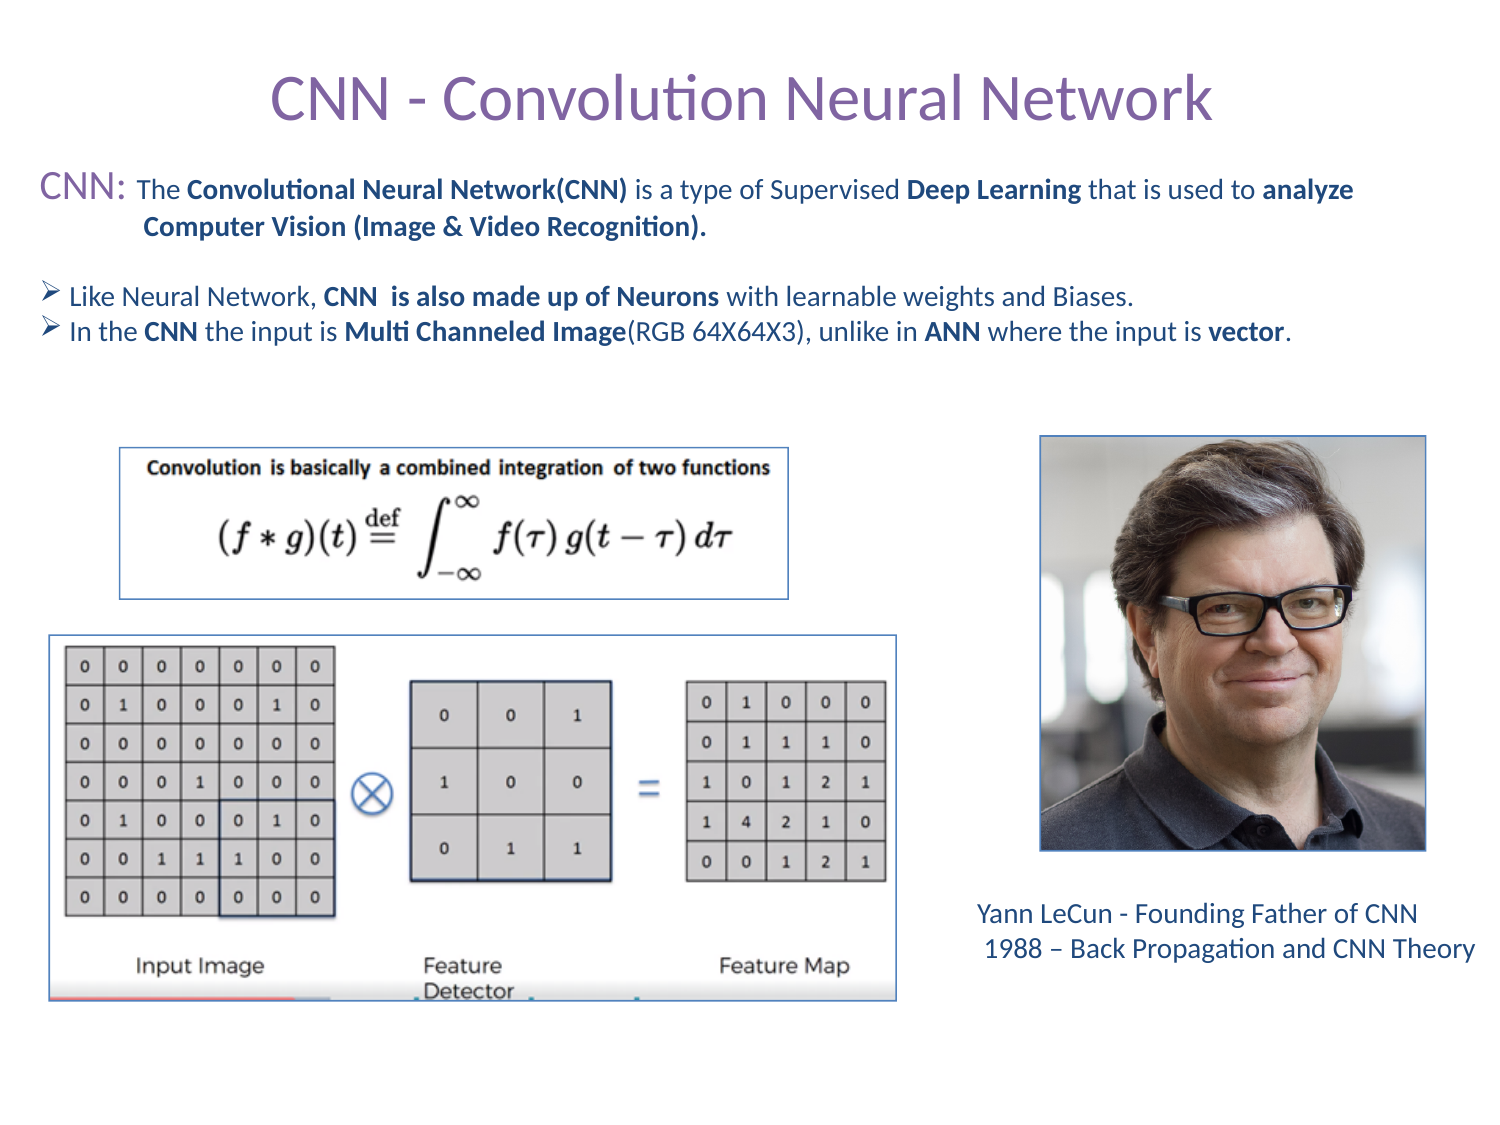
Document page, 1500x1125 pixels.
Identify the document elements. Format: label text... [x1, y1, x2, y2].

picture [49, 635, 896, 1001]
text_box Yann LeCun - Founding Father of CNN 1988 – Back Propagation and CNN Theory [962, 887, 1500, 973]
text_box CNN: The Convolutional Neural Network(CNN) is a type of Supervised Deep Learning that is used to analyze Computer Vision (Image & Video Recognition). Like Neural Network, CNN is also made up of Neurons with learnable weights and Biases. In the CNN the input is Multi Channeled Image(RGB 64X64X3), unlike in ANN where the input is vector. [24, 149, 1438, 770]
title CNN - Convolution Neural Network [75, 50, 1425, 138]
picture [119, 448, 788, 599]
picture [1040, 436, 1426, 851]
